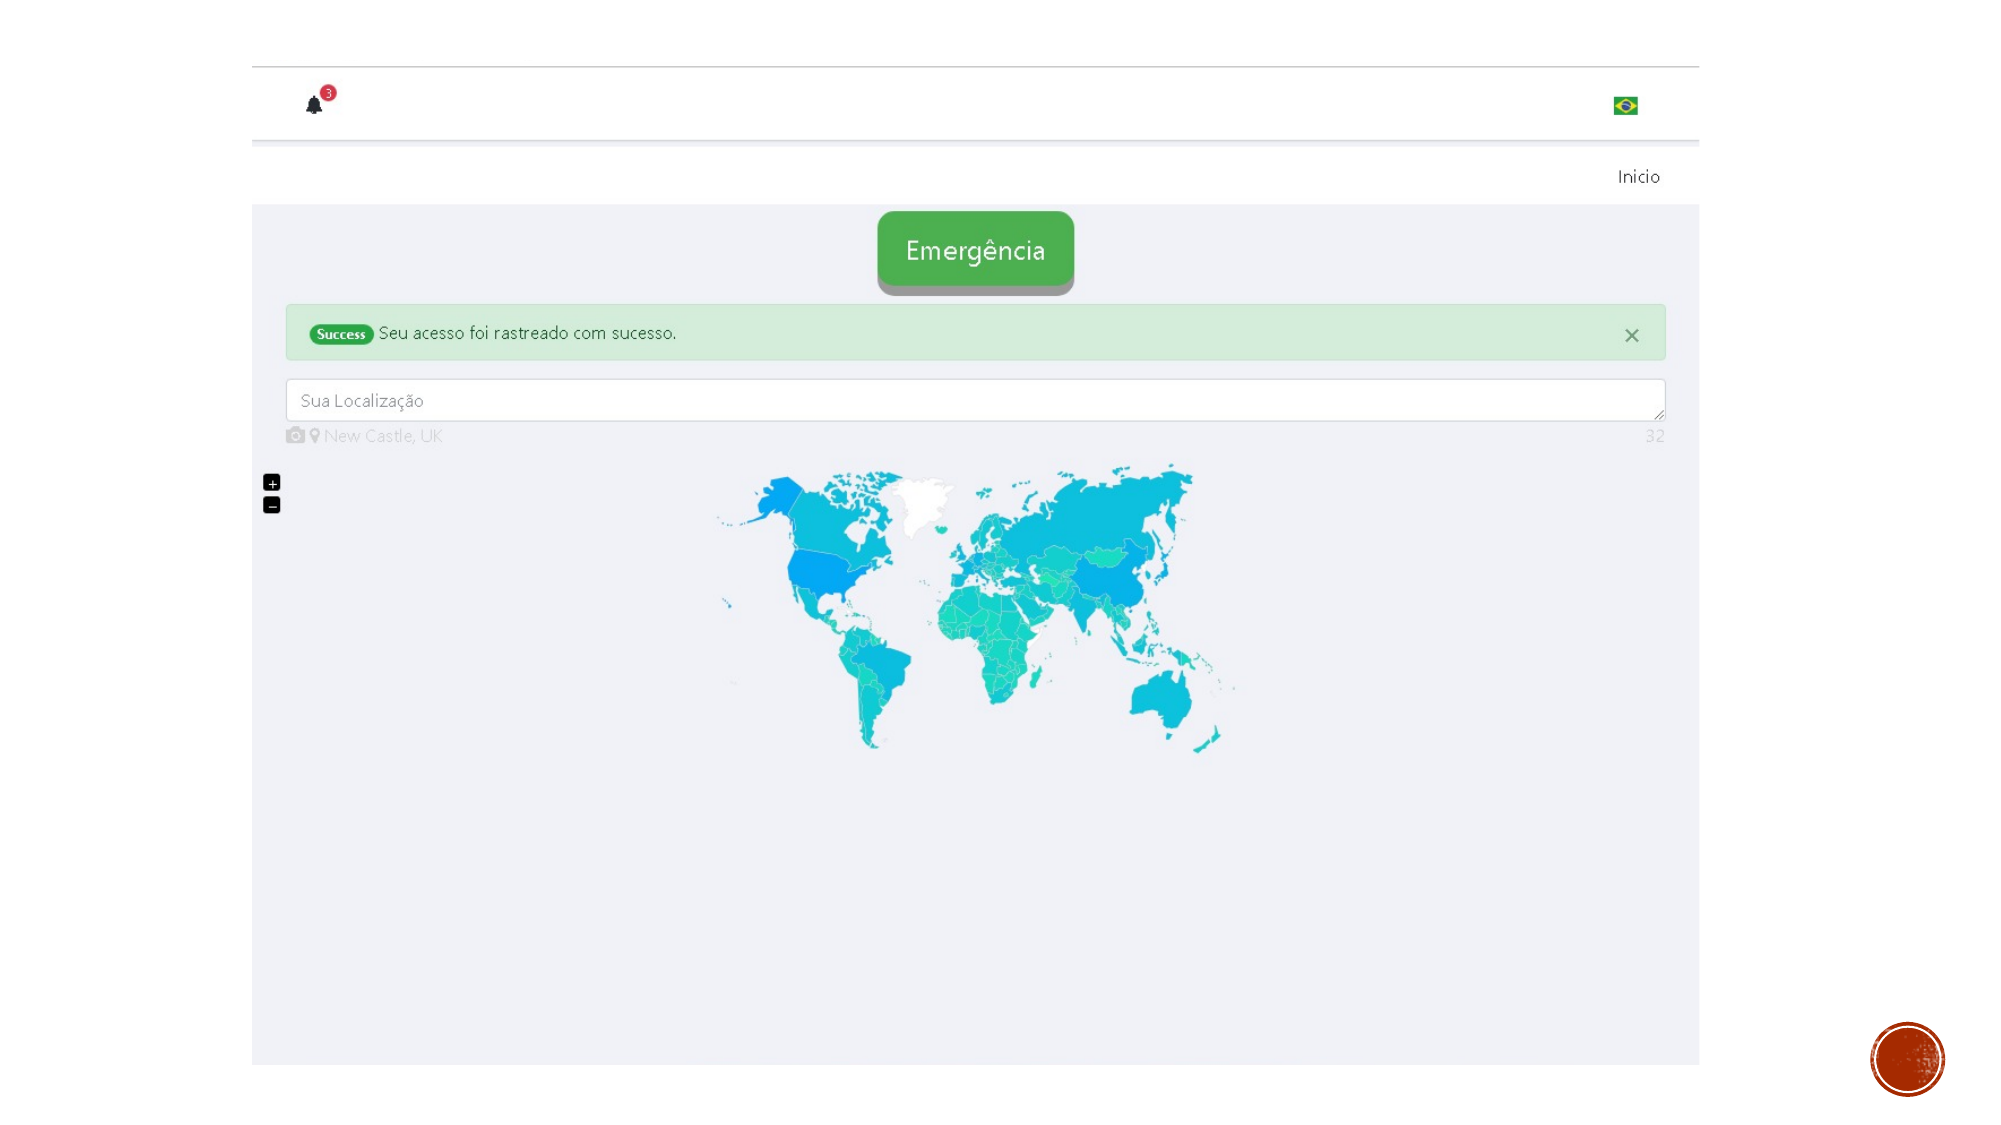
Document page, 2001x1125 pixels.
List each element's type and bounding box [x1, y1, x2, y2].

list [256, 64, 1696, 1061]
